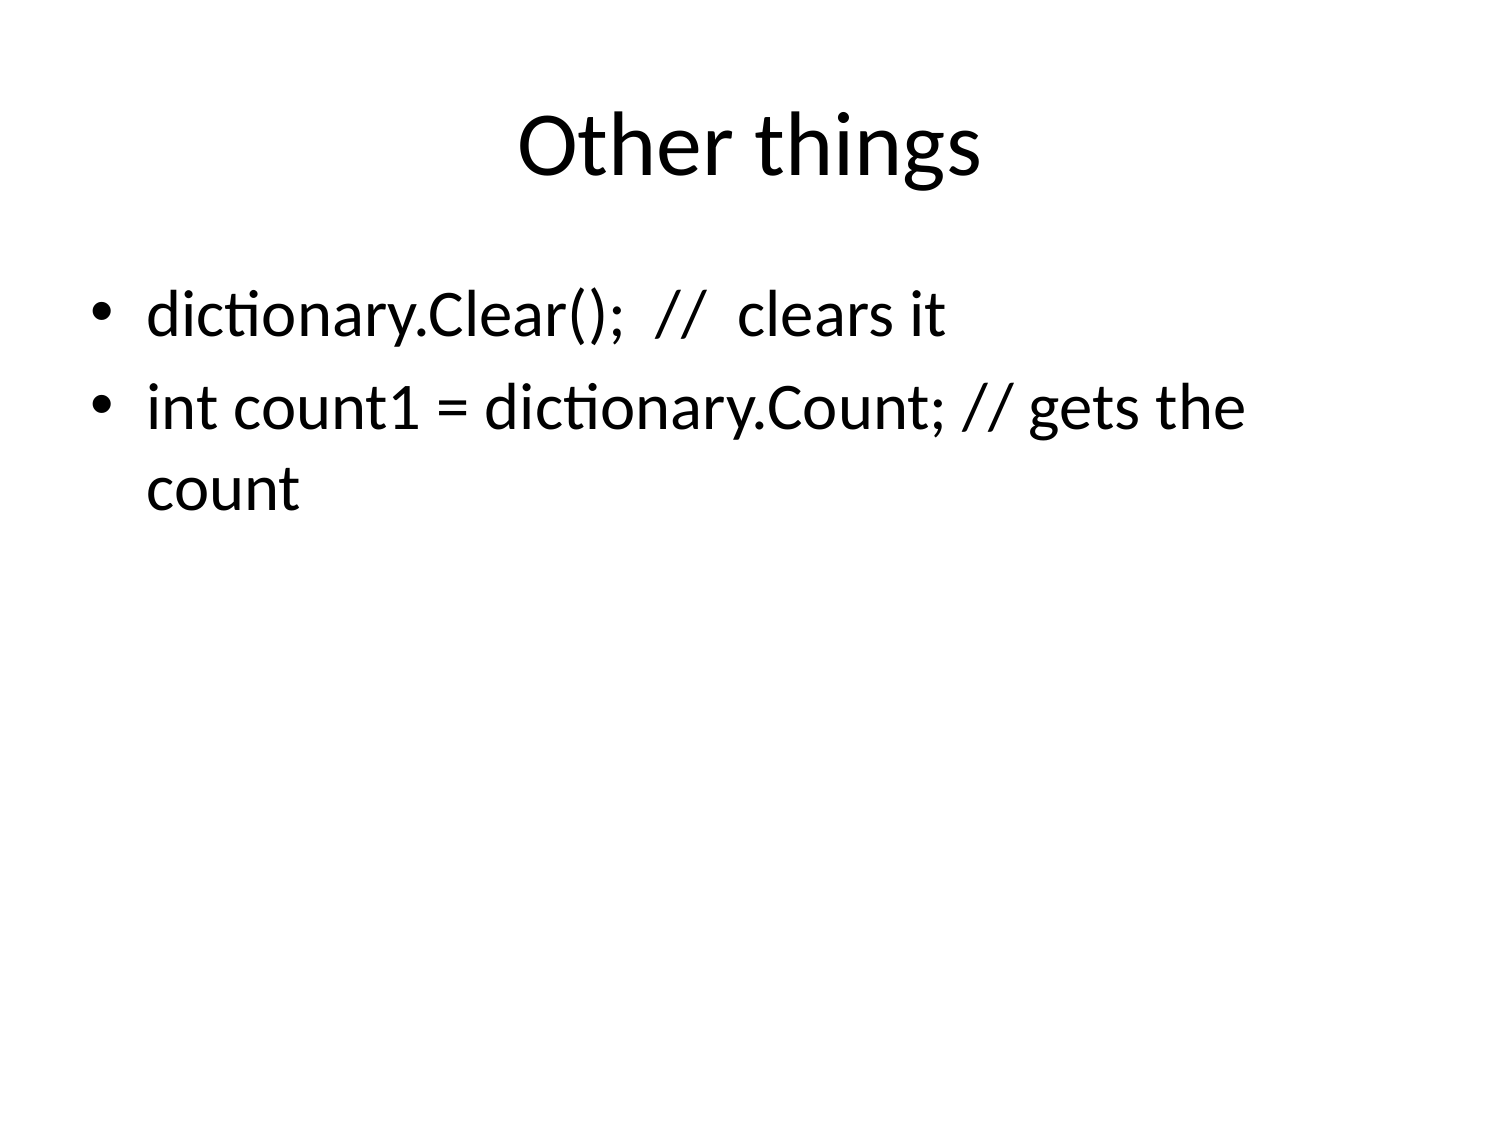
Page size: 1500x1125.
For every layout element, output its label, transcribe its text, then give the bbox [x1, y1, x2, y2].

title Other things [75, 45, 1425, 233]
list dictionary.Clear(); // clears it int count1 = dictionary.Count; // gets the count [75, 262, 1425, 1005]
